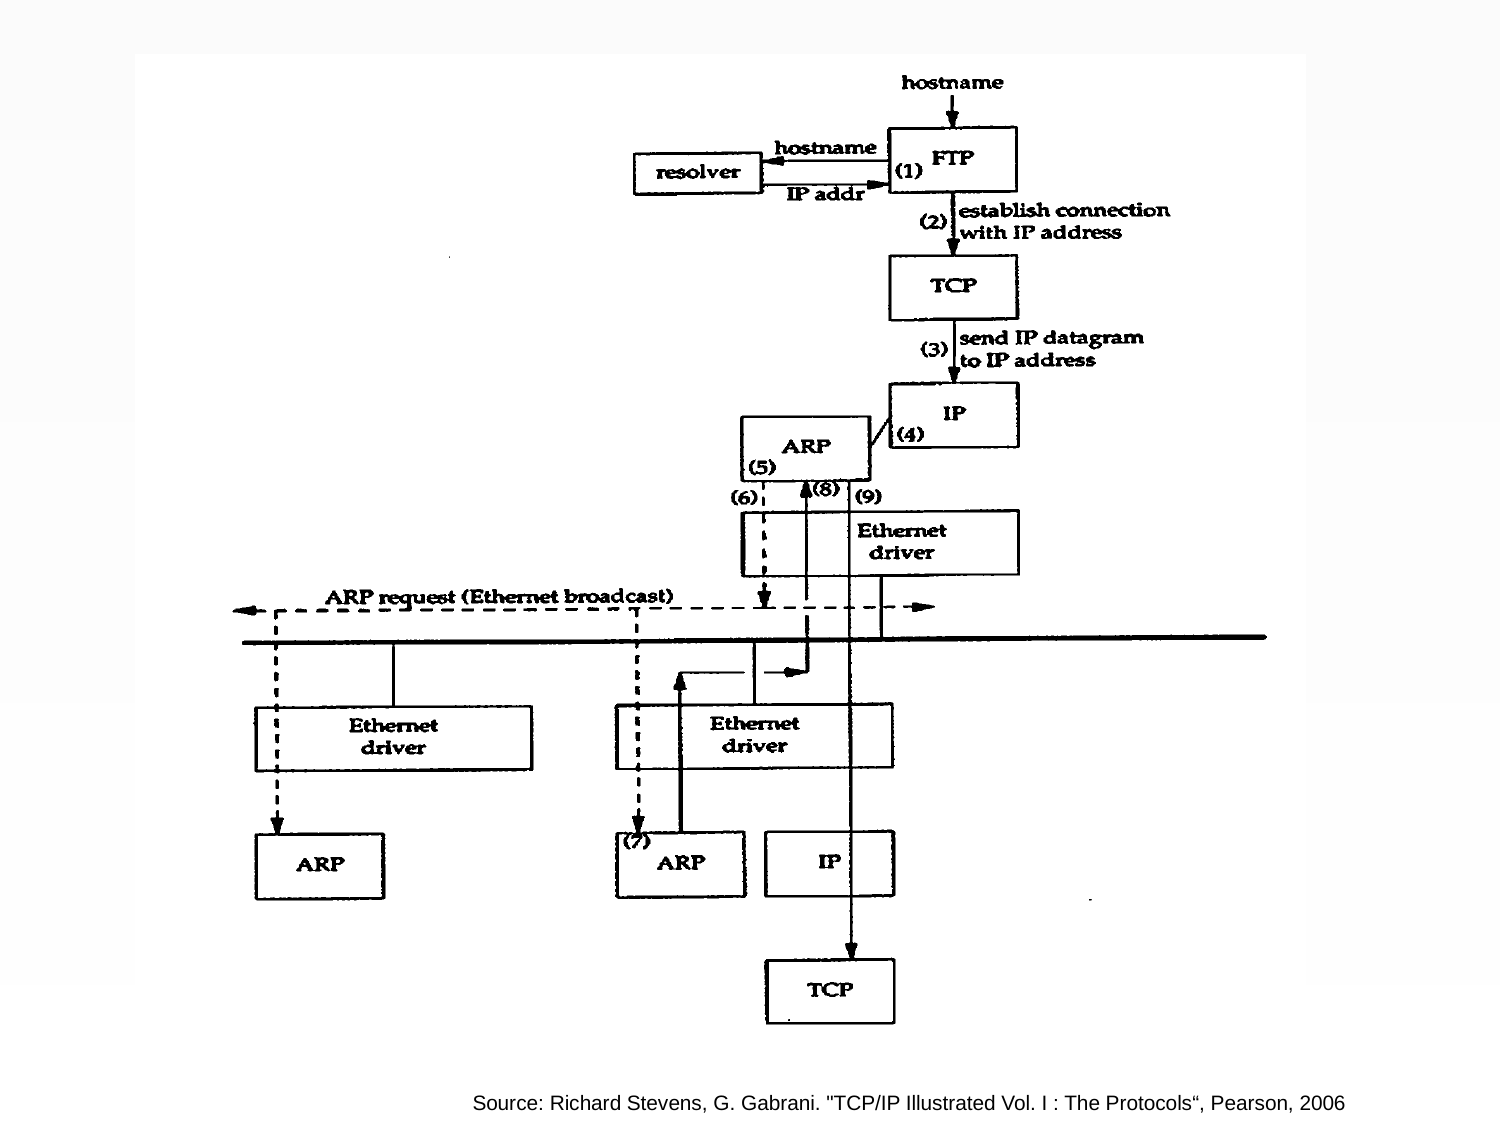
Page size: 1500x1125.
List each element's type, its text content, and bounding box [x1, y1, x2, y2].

text_box Source: Richard Stevens, G. Gabrani. "TCP/IP Illustrated Vol. I : The Protocols“, Pearson, 2006 [457, 1082, 1500, 1123]
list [135, 54, 1306, 1036]
